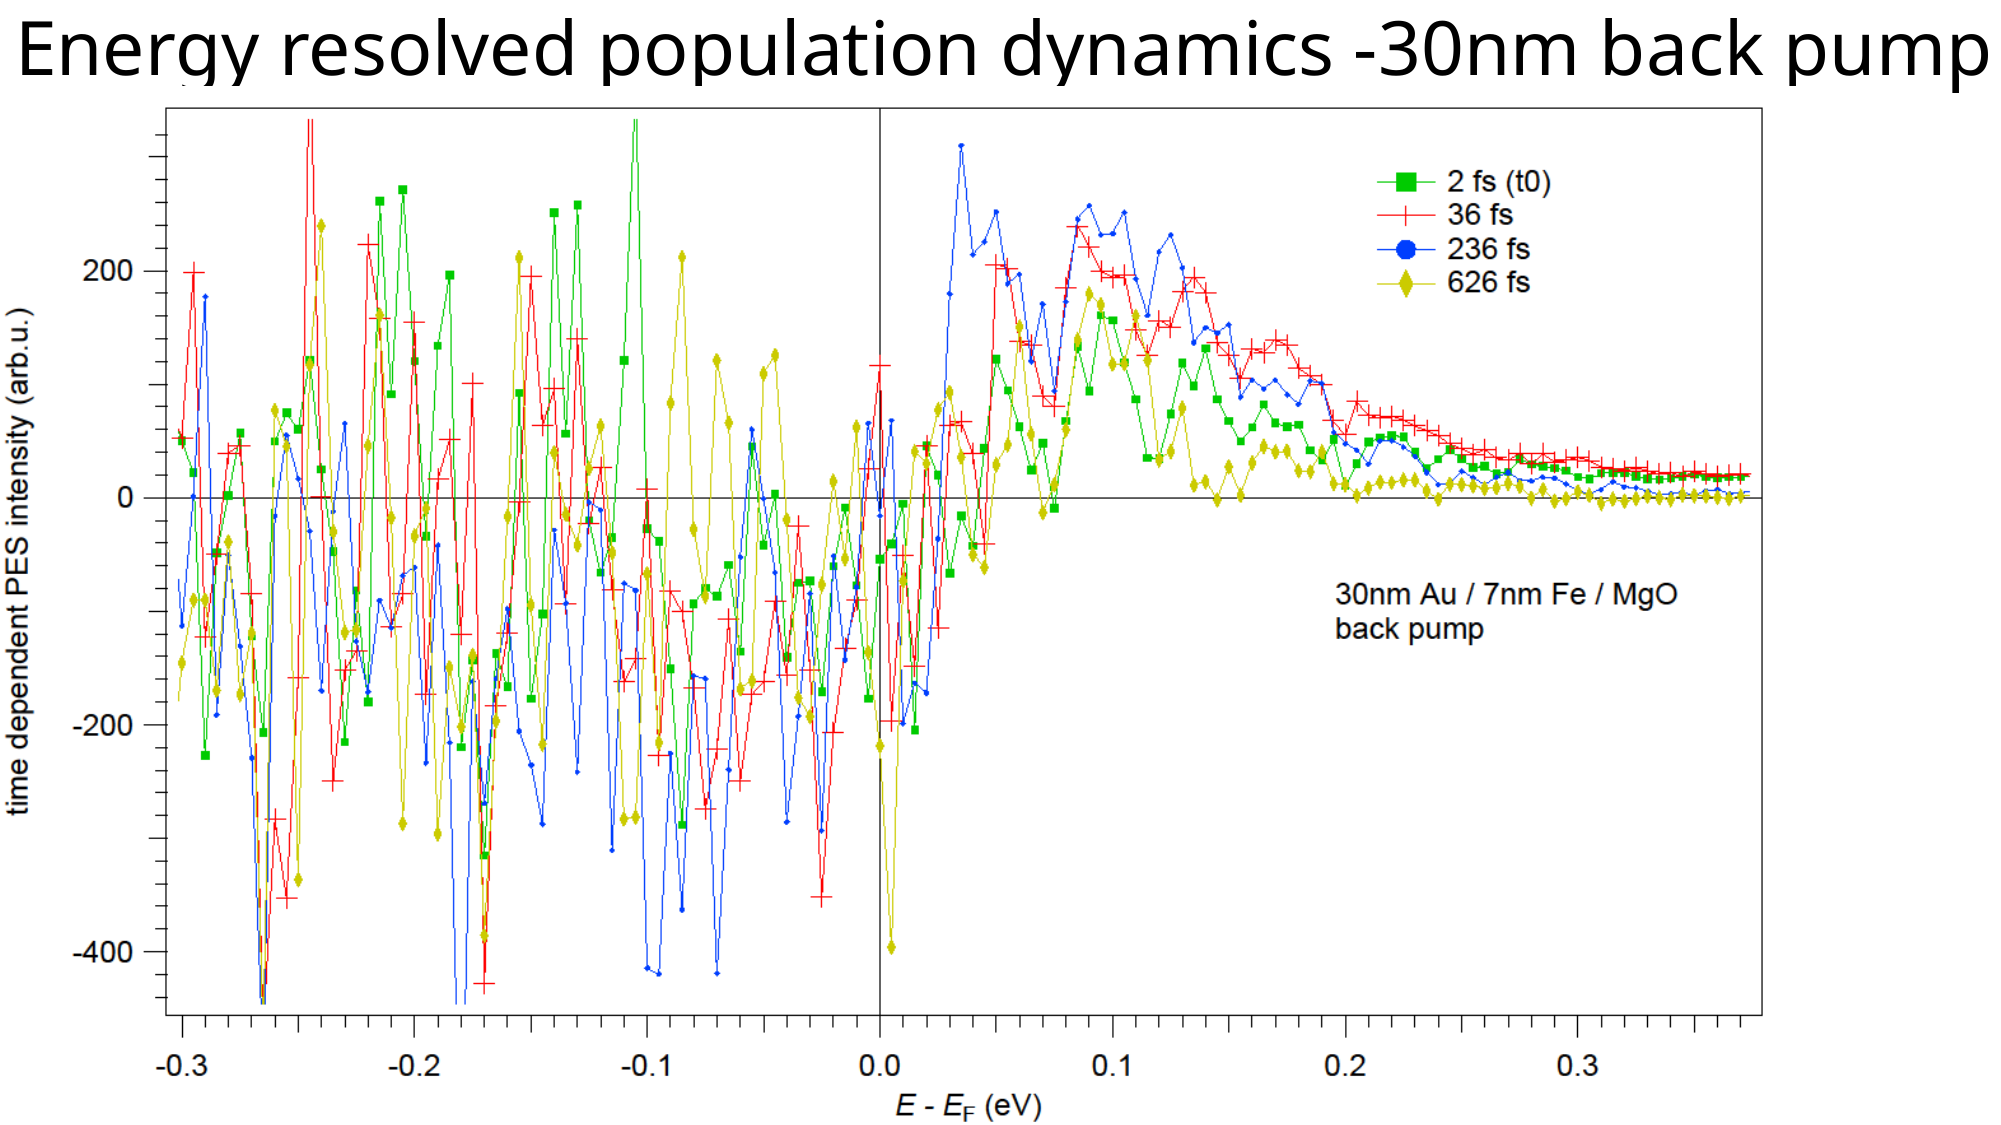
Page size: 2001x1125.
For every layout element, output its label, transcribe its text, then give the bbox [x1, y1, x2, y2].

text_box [0, 86, 1829, 1125]
title Energy resolved population dynamics -30nm back pump holes [0, 3, 2000, 221]
